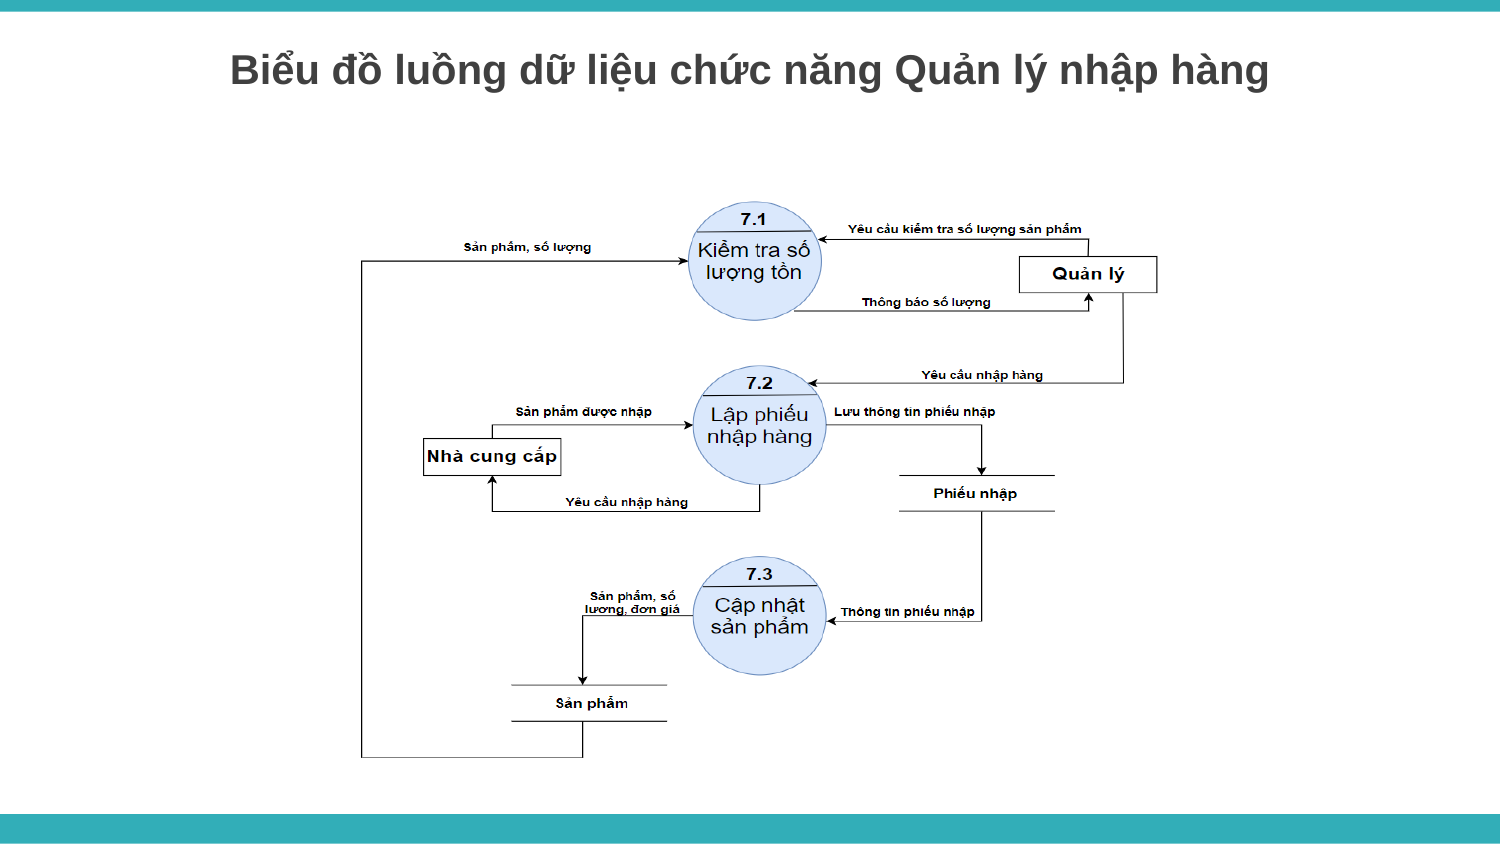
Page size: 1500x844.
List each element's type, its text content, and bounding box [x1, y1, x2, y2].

list Biểu đồ luồng dữ liệu chức năng Quản lý nhập hàng [0, 20, 1500, 115]
picture [324, 185, 1187, 776]
